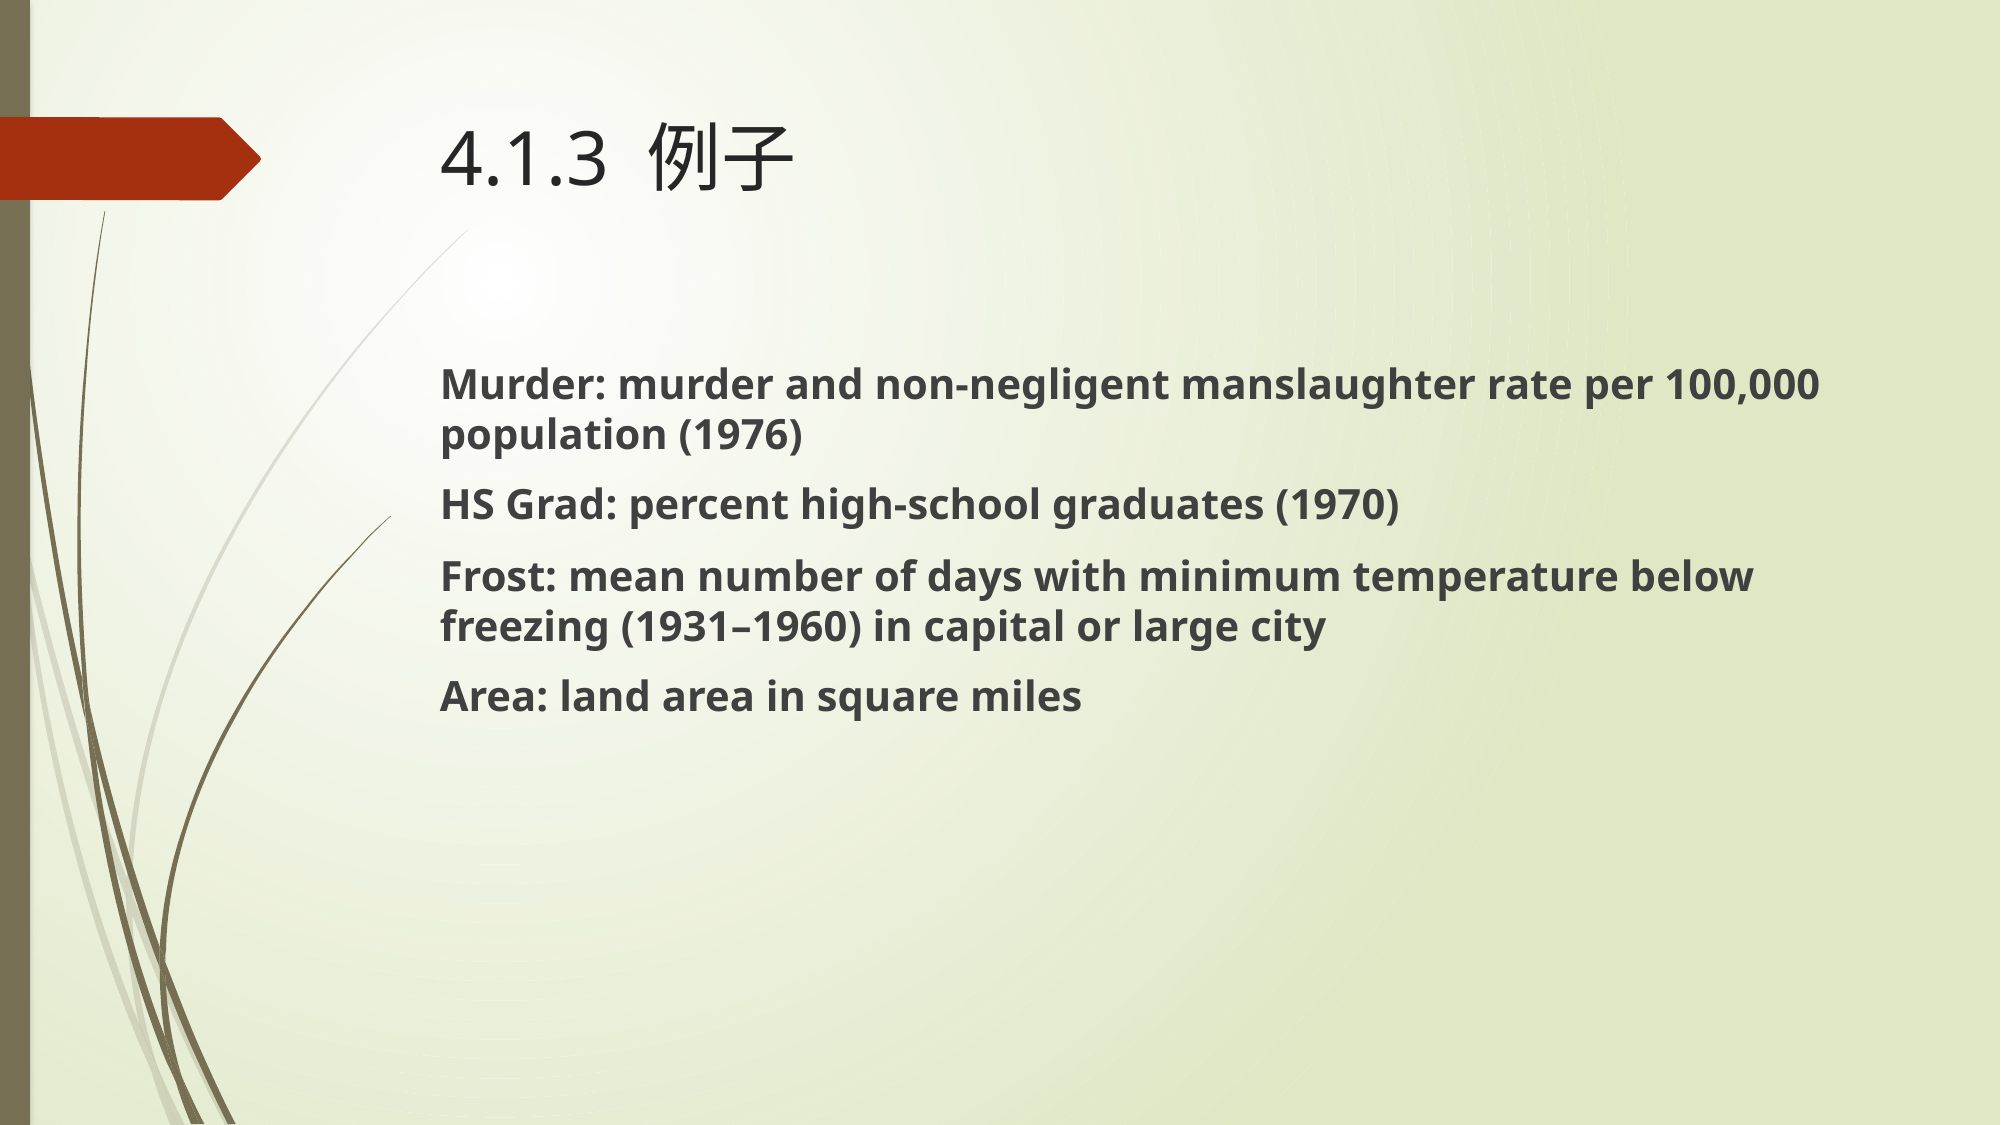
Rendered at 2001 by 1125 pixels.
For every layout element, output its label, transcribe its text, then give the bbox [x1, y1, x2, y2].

list Murder: murder and non-negligent manslaughter rate per 100,000 population (1976) HS Grad: percent high-school graduates (1970) Frost: mean number of days with minimum temperature below freezing (1931–1960) in capital or large city Area: land area in square miles [424, 350, 1888, 970]
title 4.1.3 例子 [425, 102, 1888, 313]
